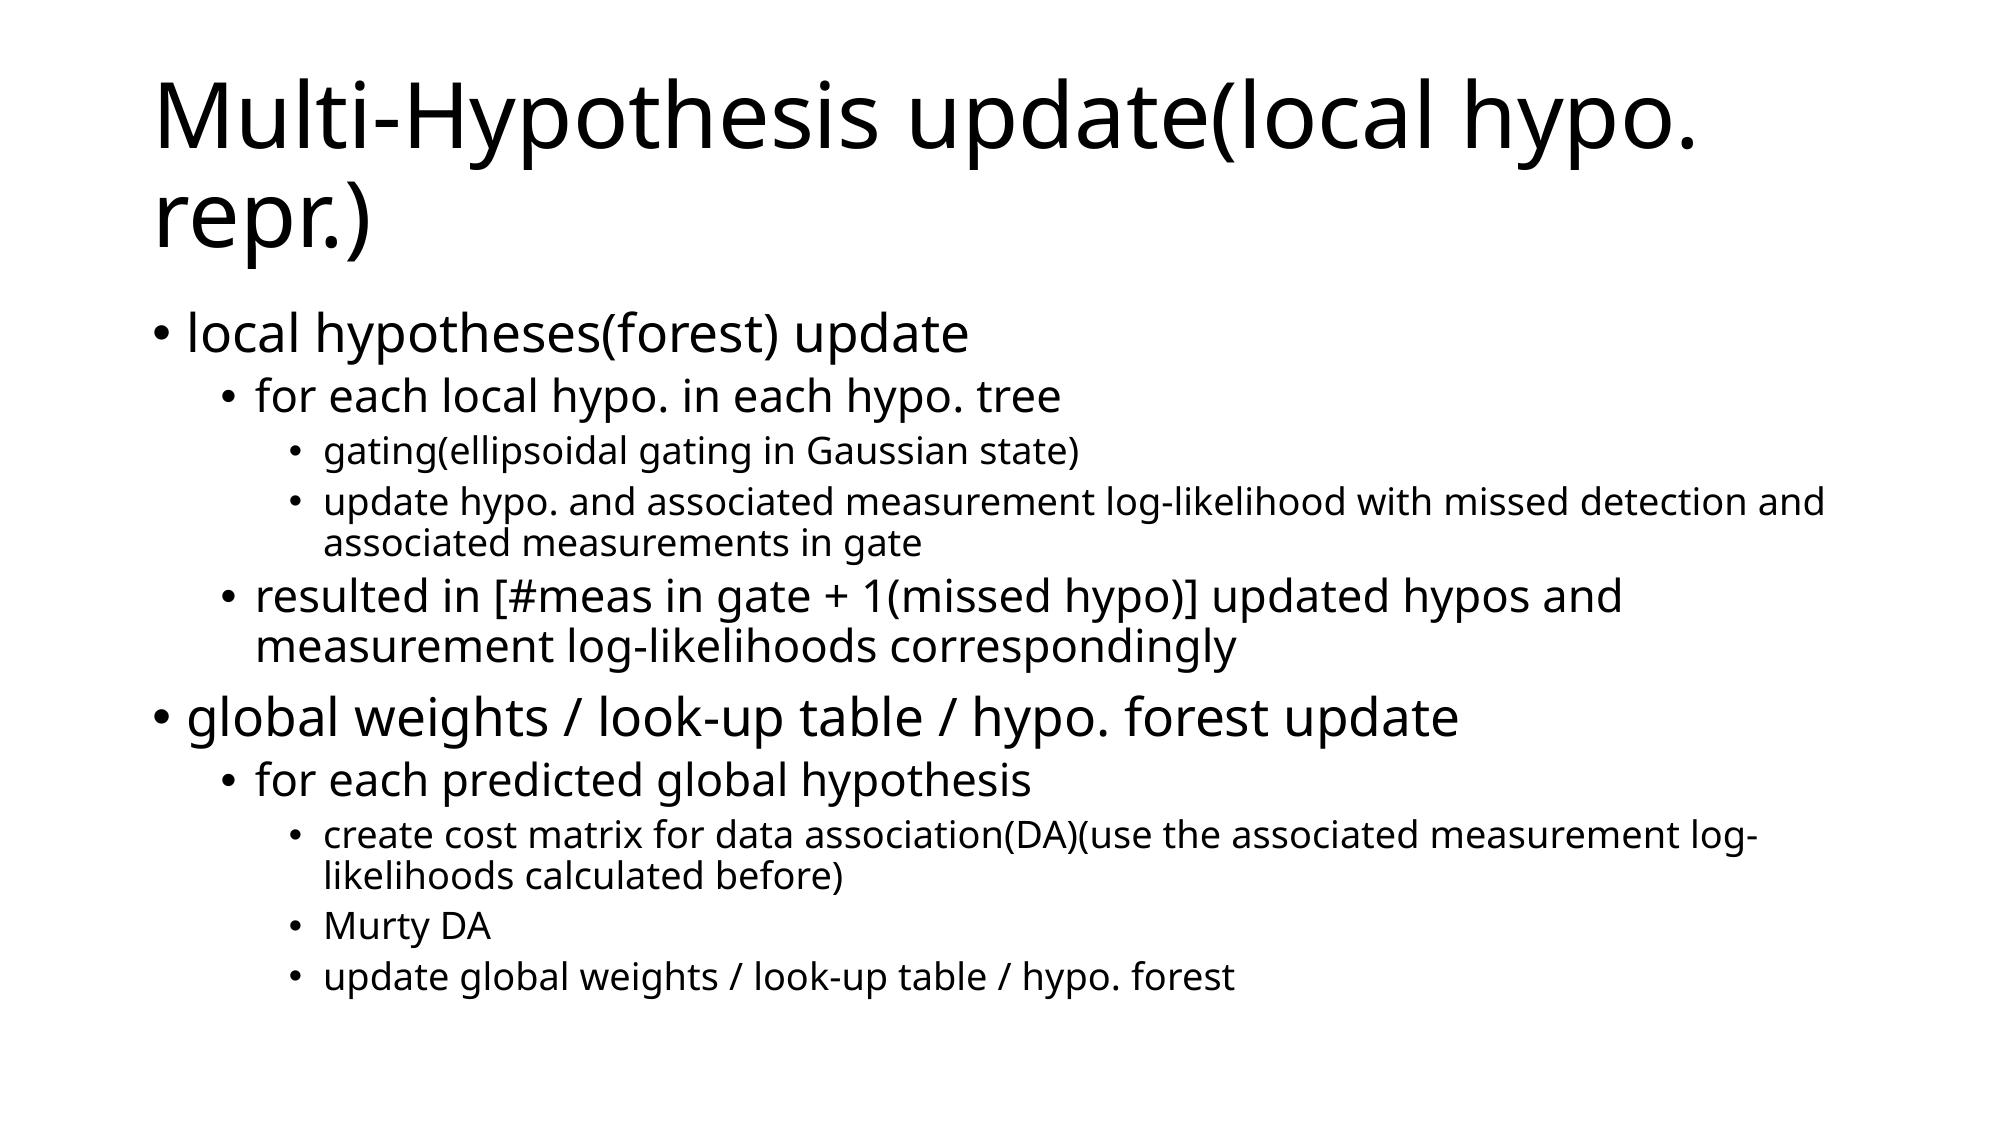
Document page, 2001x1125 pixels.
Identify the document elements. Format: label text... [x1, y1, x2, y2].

list local hypotheses(forest) update for each local hypo. in each hypo. tree gating(ellipsoidal gating in Gaussian state) update hypo. and associated measurement log-likelihood with missed detection and associated measurements in gate resulted in [#meas in gate + 1(missed hypo)] updated hypos and measurement log-likelihoods correspondingly global weights / look-up table / hypo. forest update for each predicted global hypothesis create cost matrix for data association(DA)(use the associated measurement log-likelihoods calculated before) Murty DA update global weights / look-up table / hypo. forest [137, 299, 1863, 1014]
title Multi-Hypothesis update(local hypo. repr.) [137, 59, 1863, 278]
